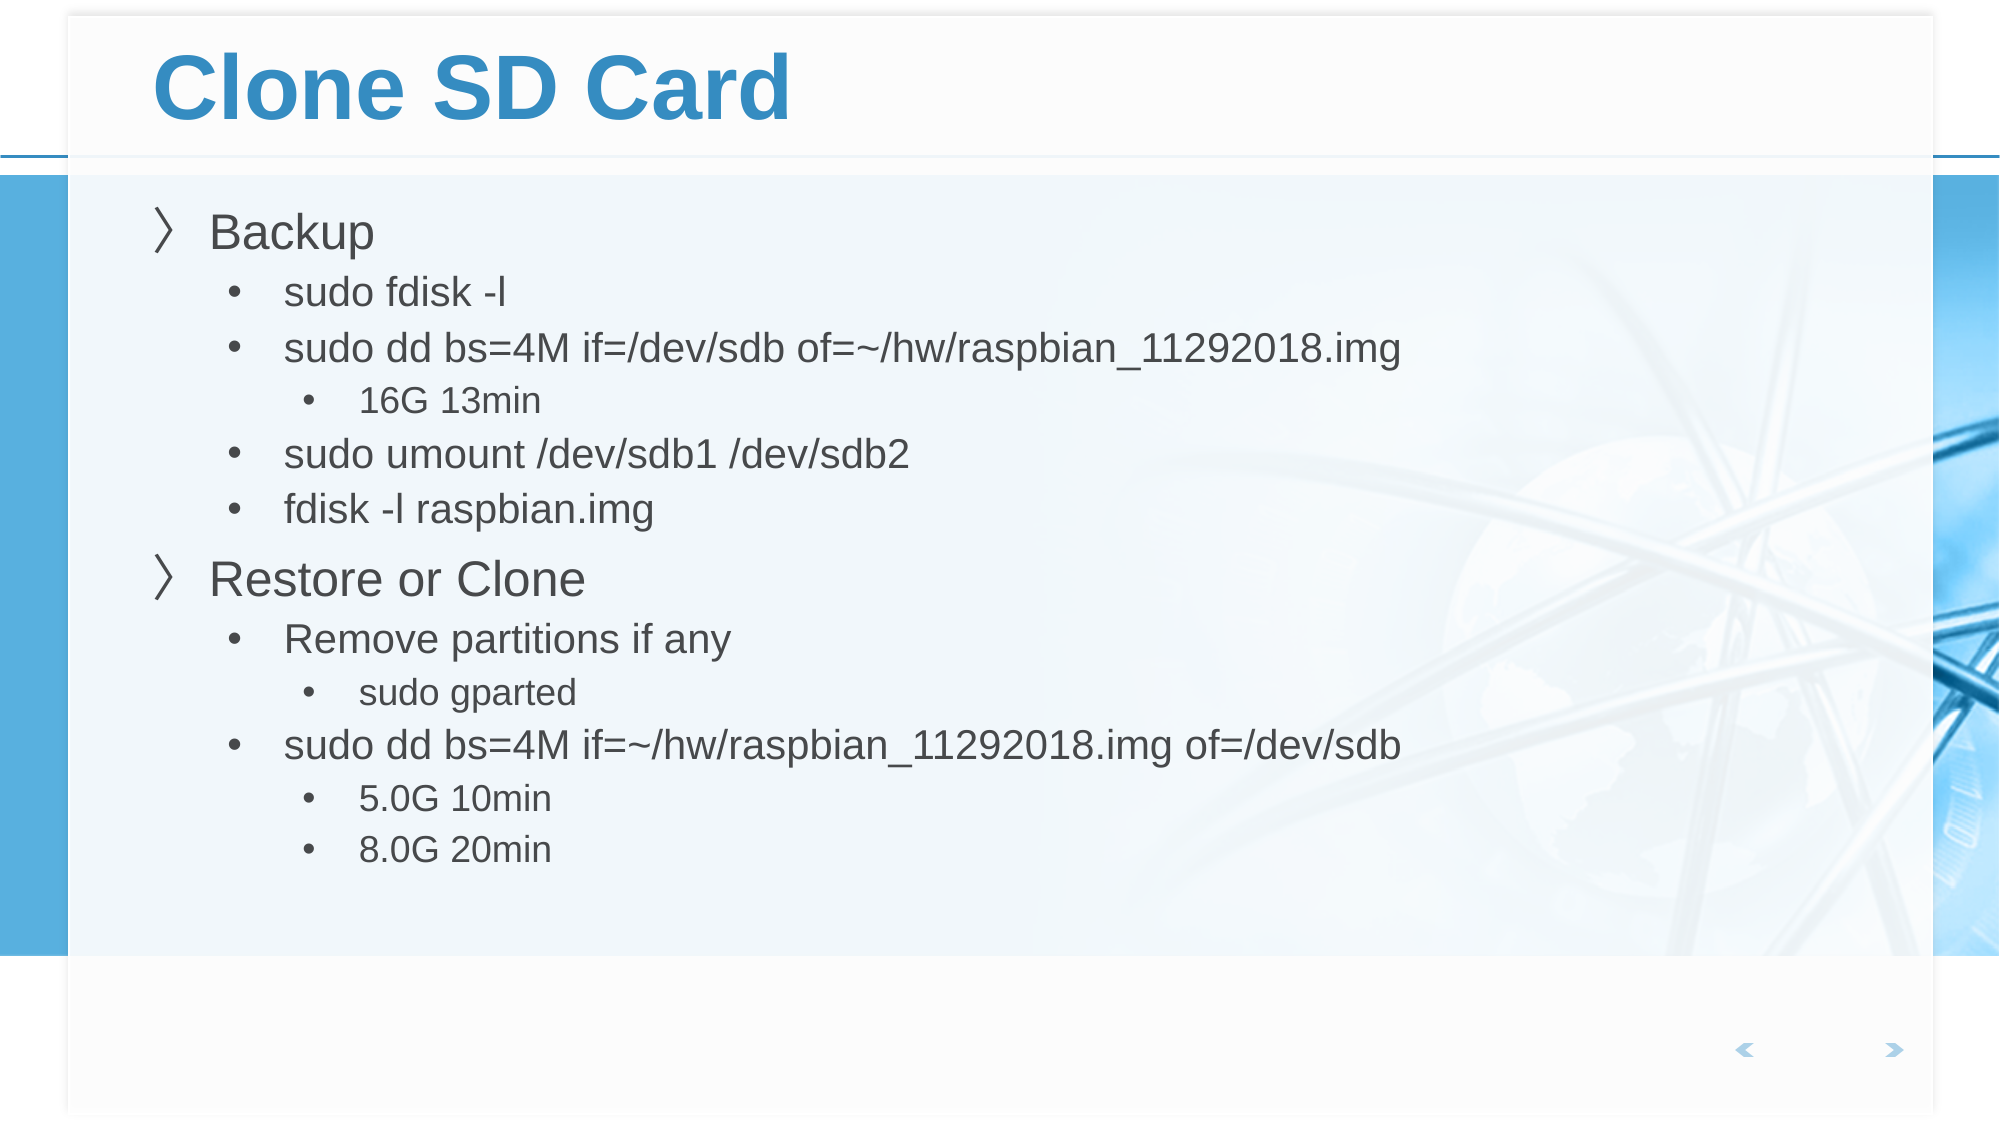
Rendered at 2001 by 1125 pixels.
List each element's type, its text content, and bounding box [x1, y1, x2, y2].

picture [0, 0, 2001, 1125]
list Backup sudo fdisk -l sudo dd bs=4M if=/dev/sdb of=~/hw/raspbian_11292018.img 16G 13min sudo umount /dev/sdb1 /dev/sdb2 fdisk -l raspbian.img Restore or Clone Remove partitions if any sudo gparted sudo dd bs=4M if=~/hw/raspbian_11292018.img of=/dev/sdb 5.0G 10min 8.0G 20min [137, 198, 1863, 946]
title Clone SD Card [137, 29, 1863, 150]
